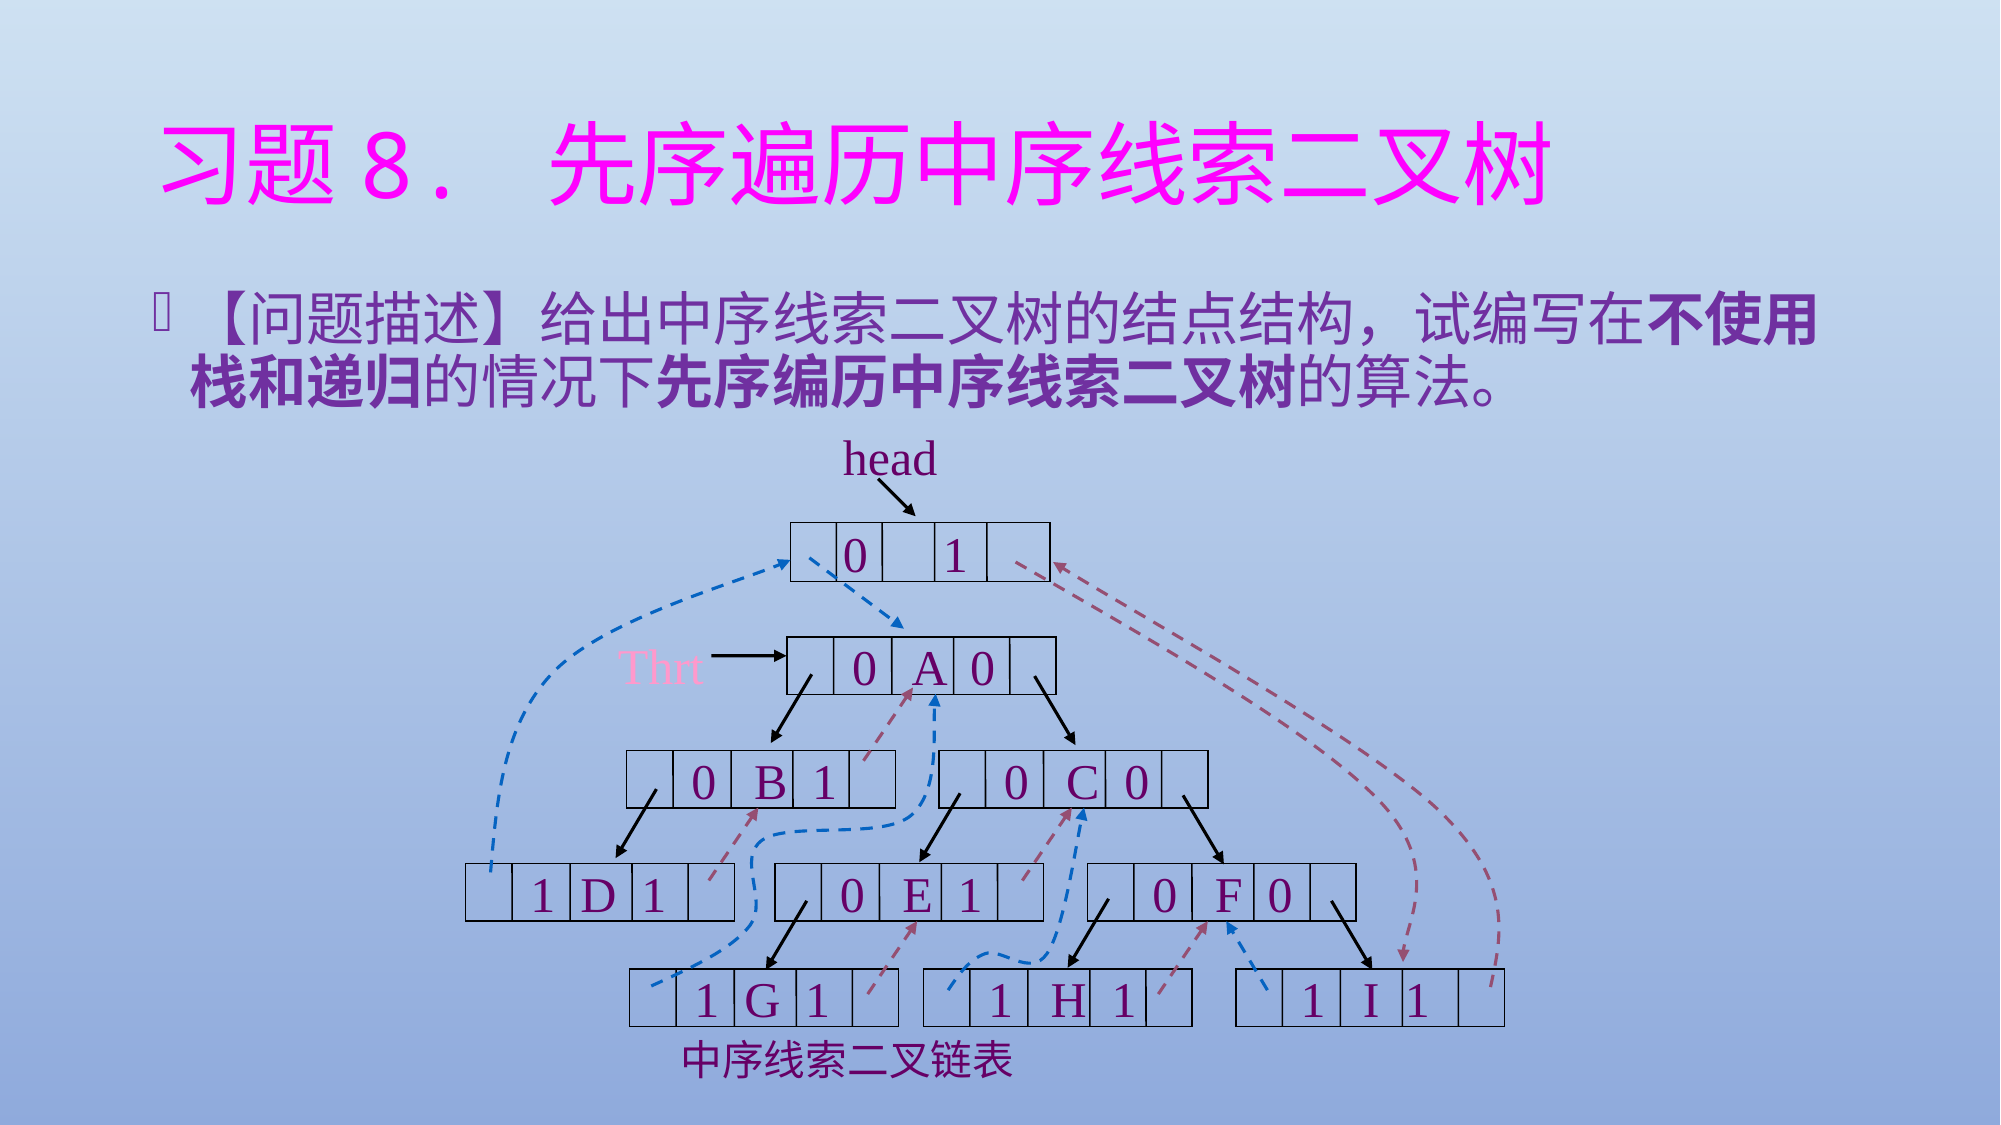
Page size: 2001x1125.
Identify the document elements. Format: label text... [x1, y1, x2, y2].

title 习题8. 先序遍历中序线索二叉树 [138, 60, 1864, 278]
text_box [465, 425, 1514, 1089]
list 【问题描述】给出中序线索二叉树的结点结构，试编写在不使用栈和递归的情况下先序编历中序线索二叉树的算法。 [137, 282, 1863, 936]
